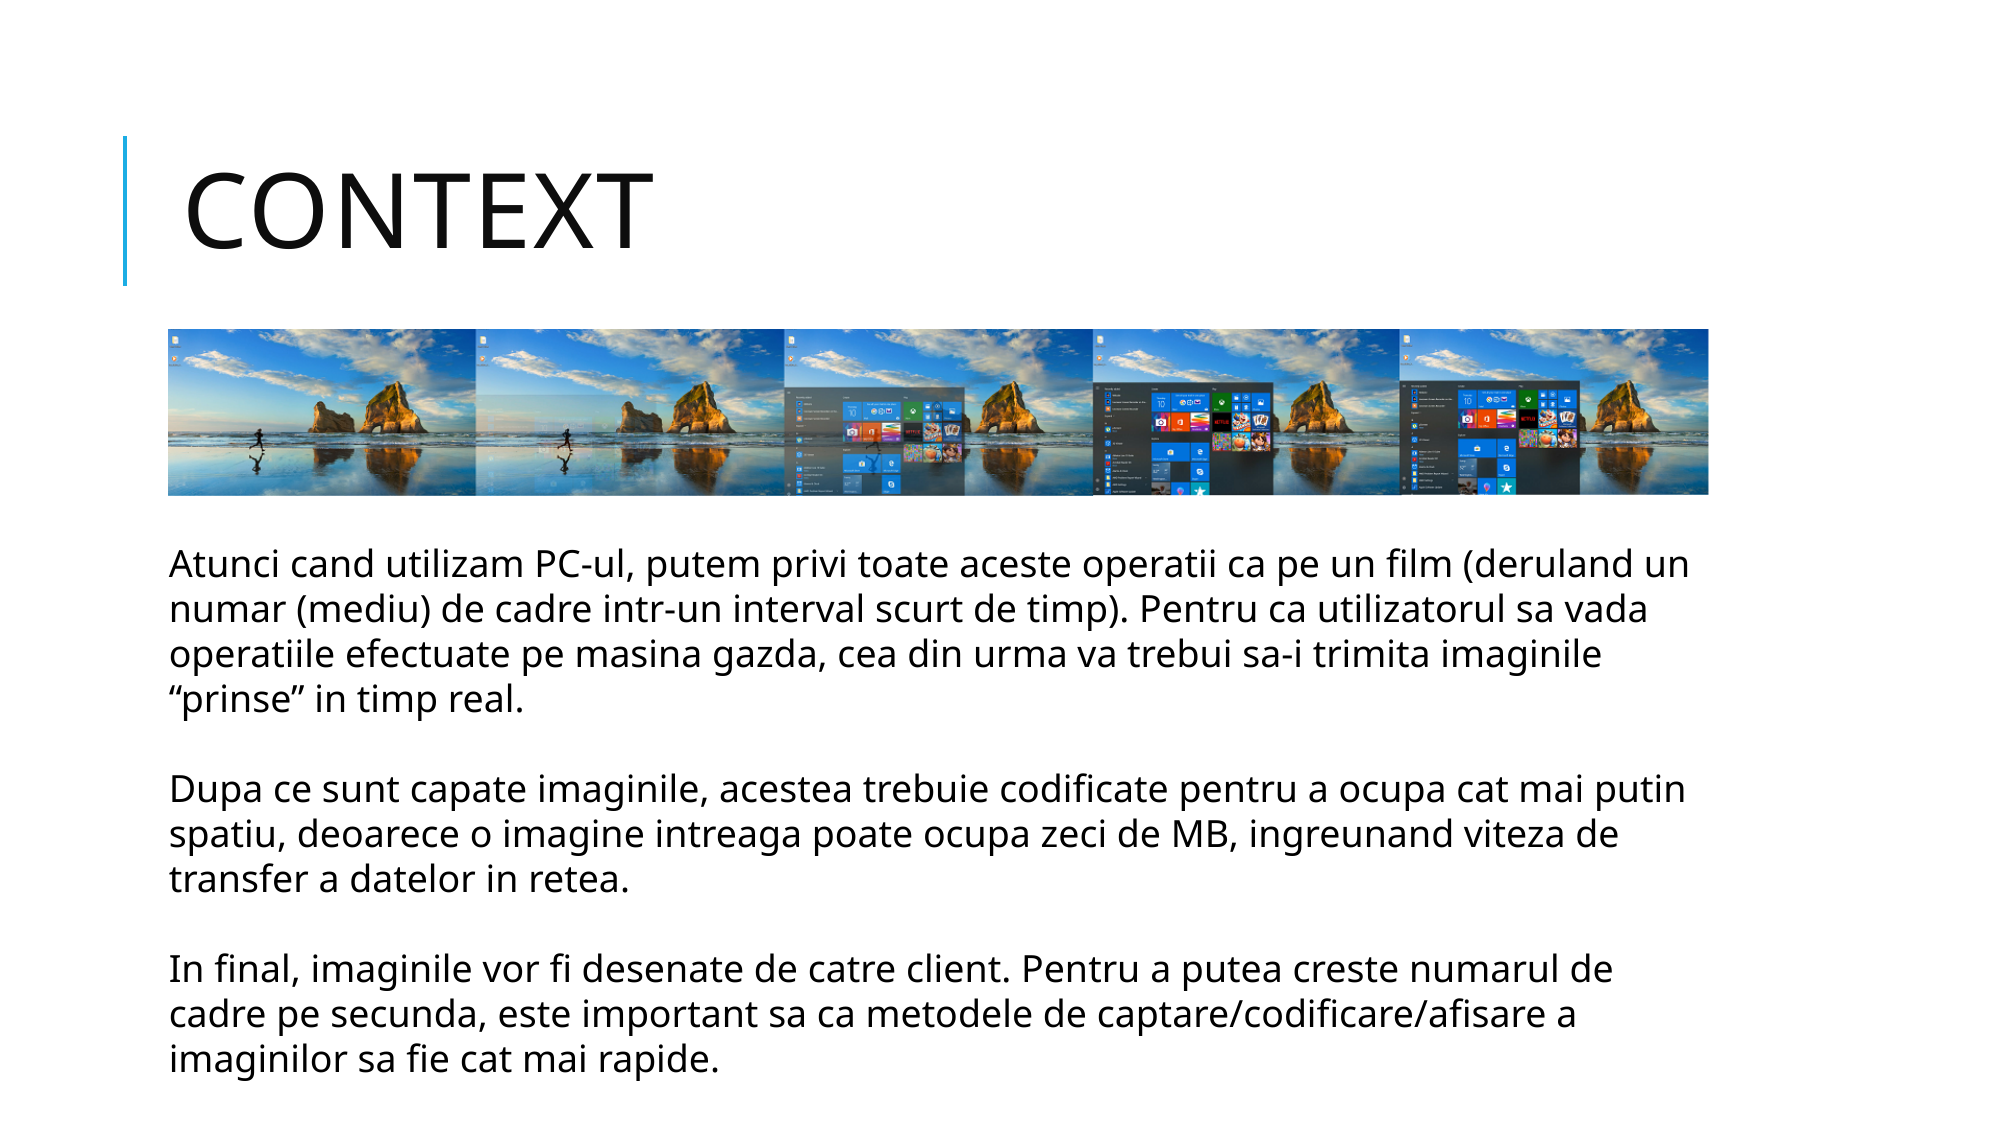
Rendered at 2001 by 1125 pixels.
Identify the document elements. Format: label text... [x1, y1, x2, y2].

title Context [168, 96, 1763, 342]
text_box Atunci cand utilizam PC-ul, putem privi toate aceste operatii ca pe un film (deruland un numar (mediu) de cadre intr-un interval scurt de timp). Pentru ca utilizatorul sa vada operatiile efectuate pe masina gazda, cea din urma va trebui sa-i trimita imaginile “prinse” in timp real. Dupa ce sunt capate imaginile, acestea trebuie codificate pentru a ocupa cat mai putin spatiu, deoarece o imagine intreaga poate ocupa zeci de MB, ingreunand viteza de transfer a datelor in retea. In final, imaginile vor fi desenate de catre client. Pentru a putea creste numarul de cadre pe secunda, este important sa ca metodele de captare/codificare/afisare a imaginilor sa fie cat mai rapide. [154, 532, 1710, 1125]
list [167, 328, 1710, 497]
